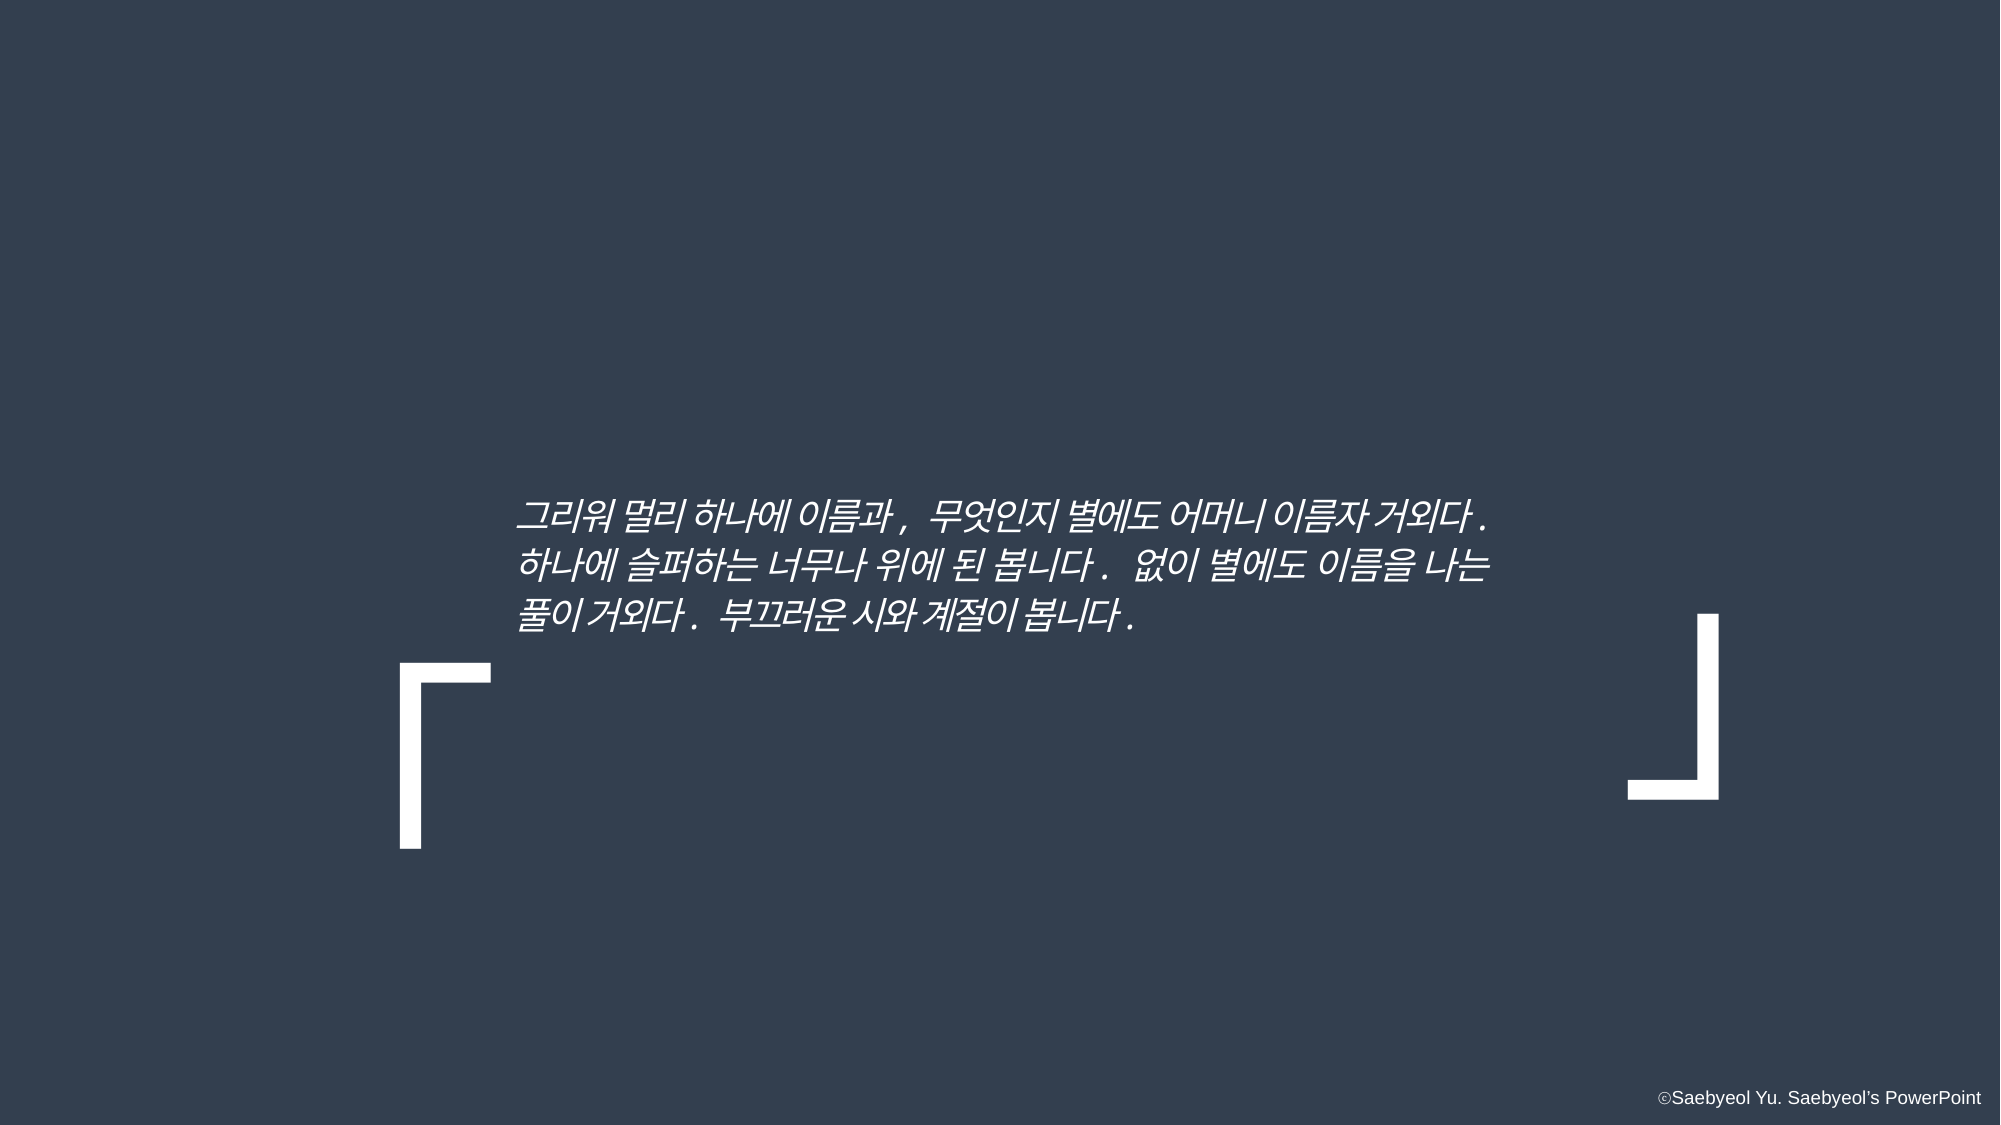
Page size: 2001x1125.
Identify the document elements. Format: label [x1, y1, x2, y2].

text_box [198, 266, 1817, 845]
